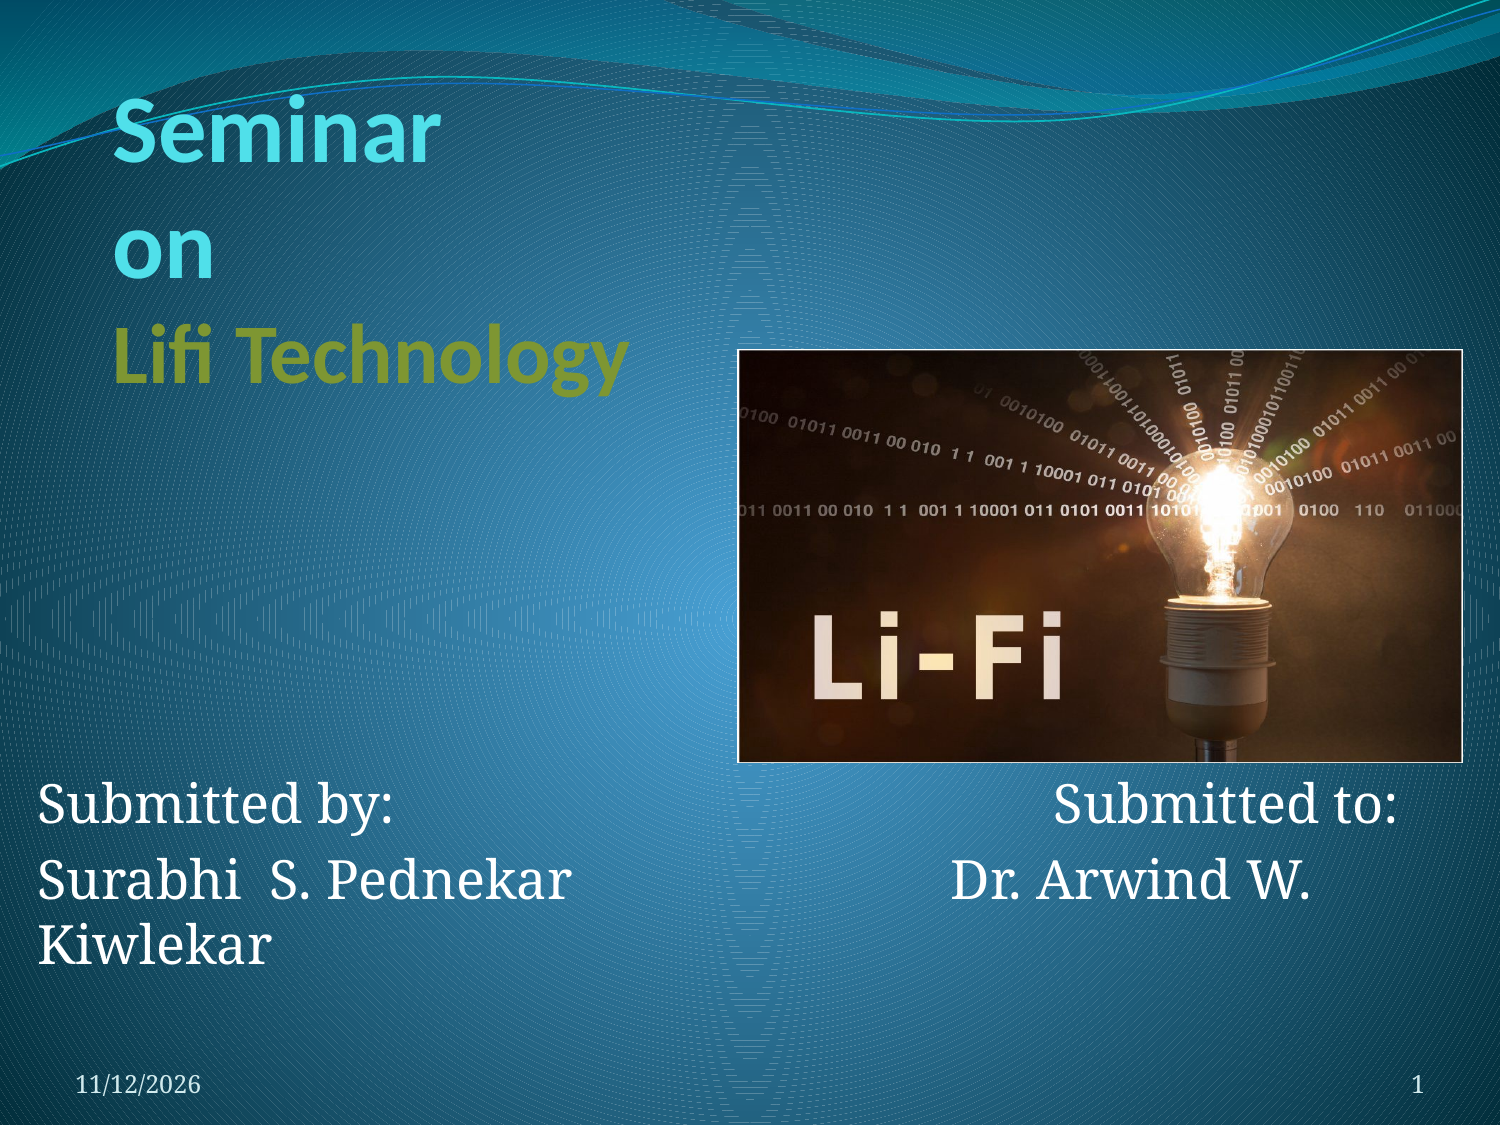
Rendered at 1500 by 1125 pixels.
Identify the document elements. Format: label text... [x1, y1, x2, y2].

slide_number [75, 1042, 425, 1103]
picture [737, 349, 1463, 763]
slide_number 11 [730, 762, 1463, 776]
slide_number 1 [1299, 1042, 1425, 1103]
subtitle Submitted by: Submitted to: Surabhi S. Pednekar Dr. Arwind W. Kiwlekar [37, 762, 1463, 1088]
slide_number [730, 351, 737, 400]
title Seminar on Lifi Technology [112, 62, 1388, 400]
